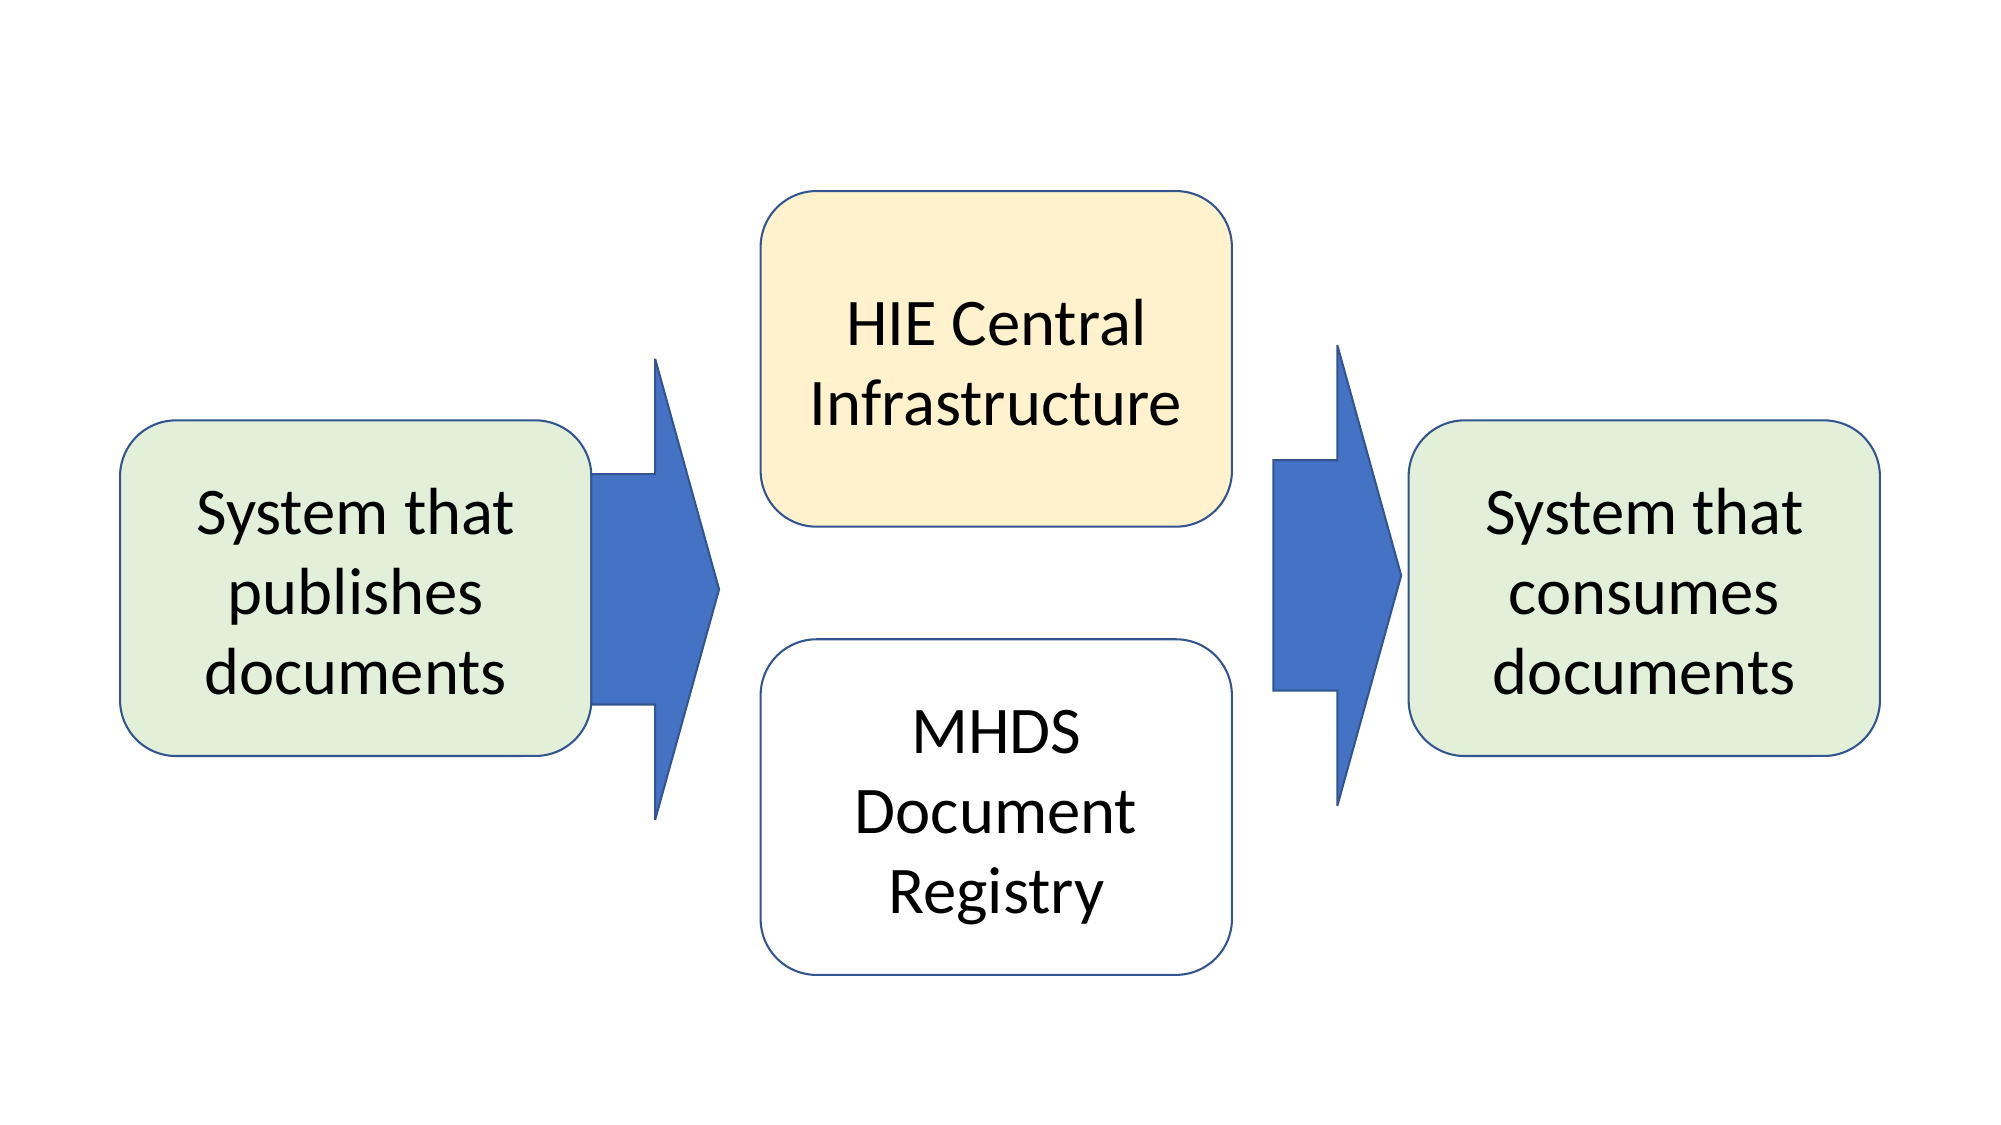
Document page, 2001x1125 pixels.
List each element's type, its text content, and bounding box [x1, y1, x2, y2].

text_box [1272, 344, 1403, 807]
text_box [590, 358, 721, 821]
text_box System that publishes documents [119, 419, 593, 758]
text_box System that consumes documents [1407, 419, 1881, 758]
text_box MHDS Document Registry [759, 638, 1233, 976]
text_box HIE Central Infrastructure [759, 190, 1233, 528]
